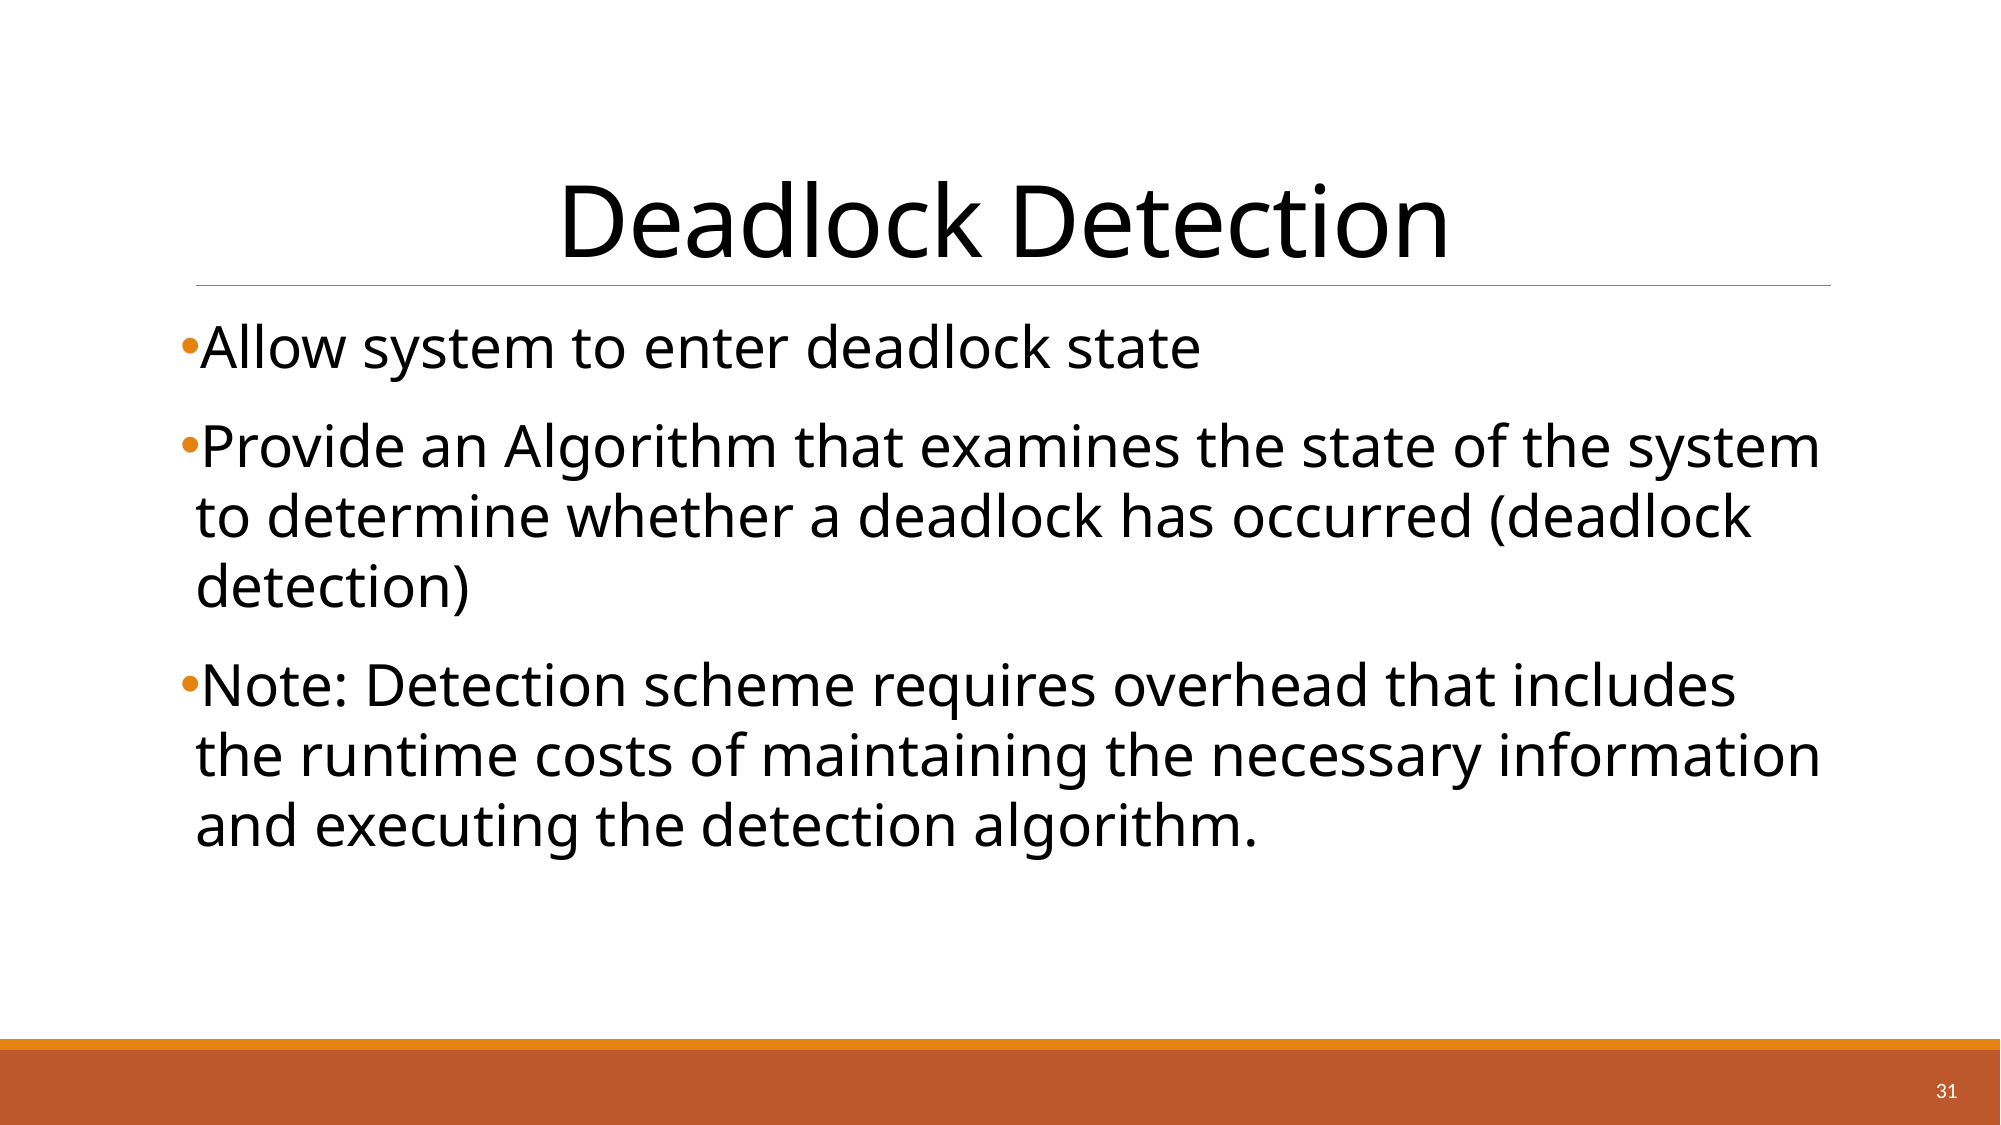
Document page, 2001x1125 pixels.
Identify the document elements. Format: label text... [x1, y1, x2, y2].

slide_number 31 [1757, 1059, 1973, 1120]
list Allow system to enter deadlock state Provide an Algorithm that examines the state of the system to determine whether a deadlock has occurred (deadlock detection) Note: Detection scheme requires overhead that includes the runtime costs of maintaining the necessary information and executing the detection algorithm. [180, 302, 1830, 963]
title Deadlock Detection [180, 47, 1830, 285]
